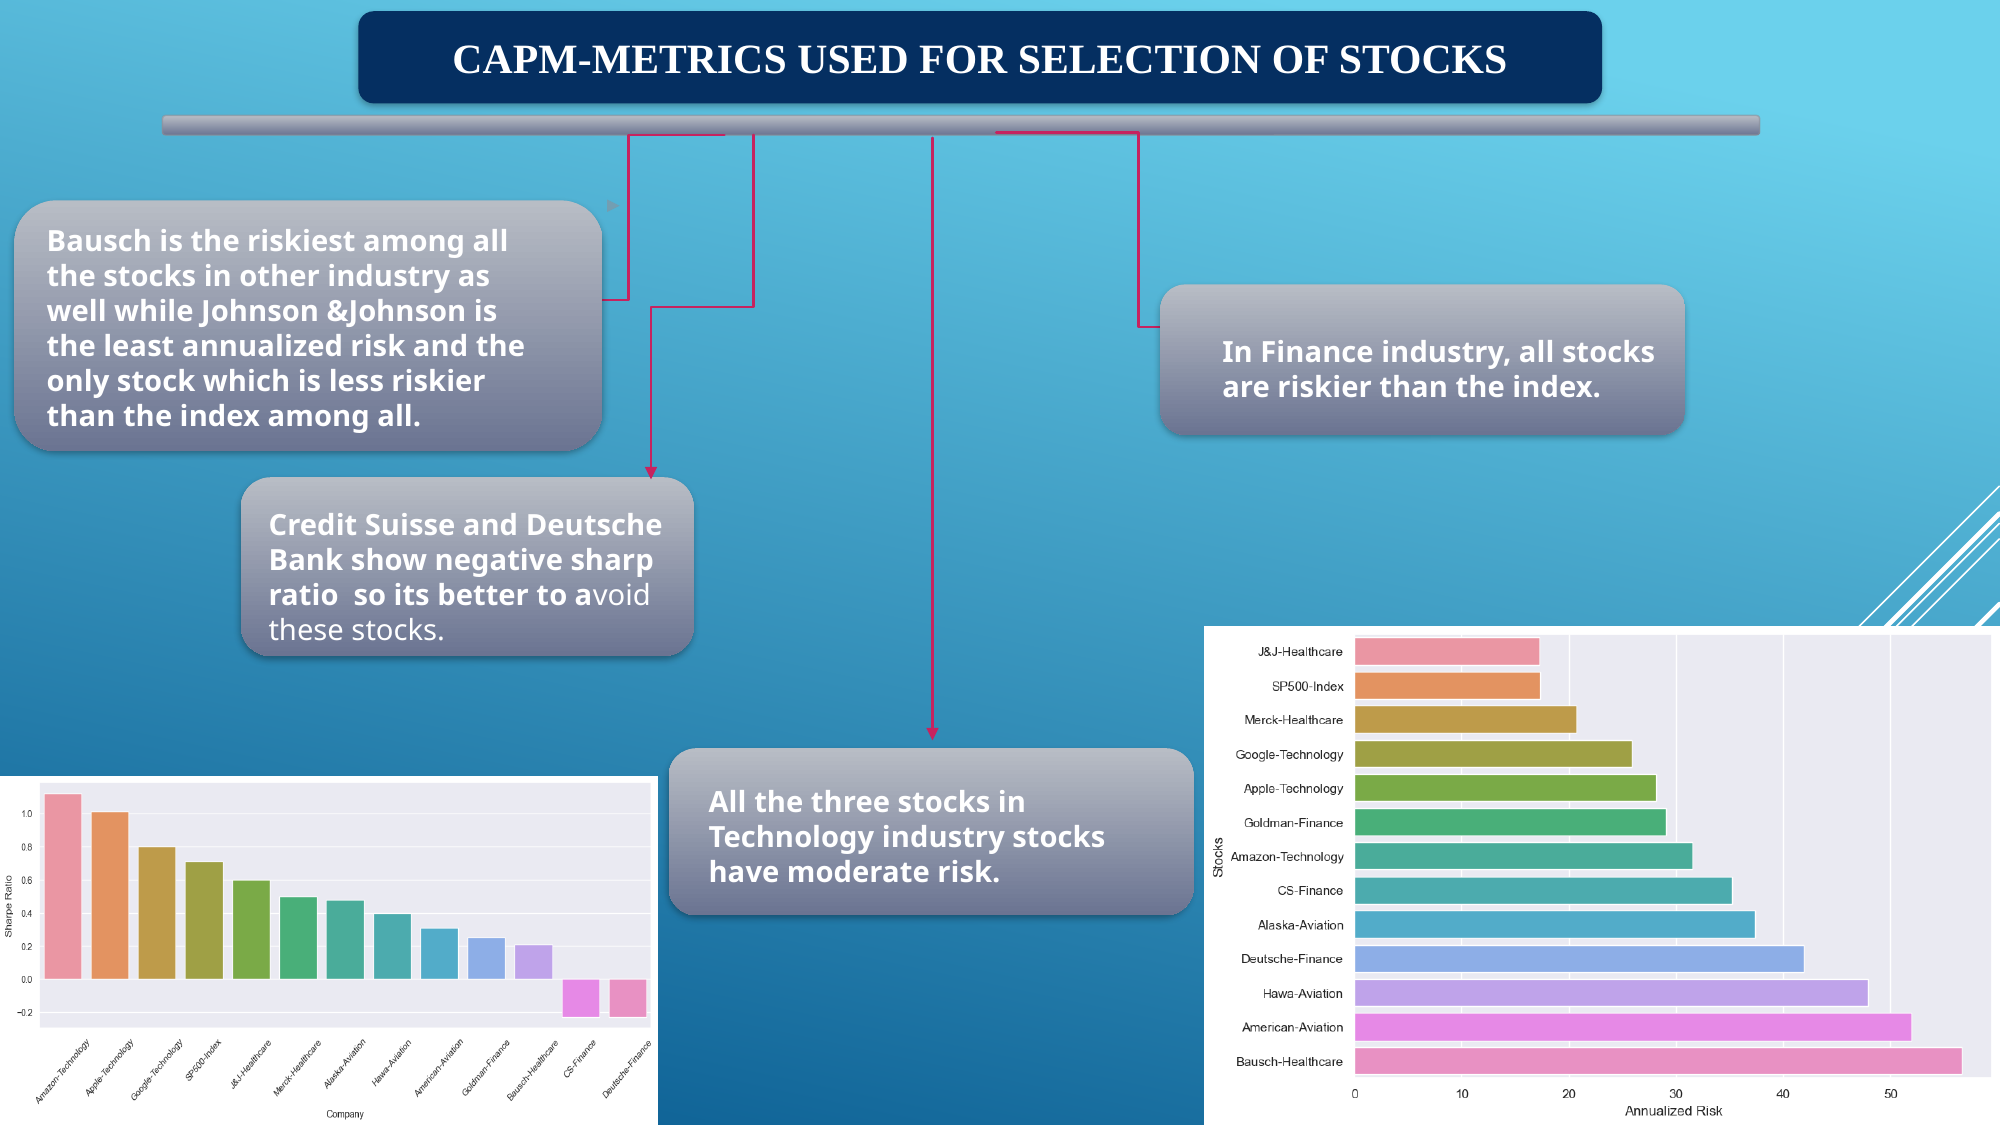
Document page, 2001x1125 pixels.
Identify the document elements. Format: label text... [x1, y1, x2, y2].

text_box [161, 114, 1761, 136]
text_box All the three stocks in Technology industry stocks have moderate risk. [693, 776, 1184, 896]
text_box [532, 134, 725, 255]
text_box [1159, 328, 1686, 436]
text_box In Finance industry, all stocks are riskier than the index. [1207, 326, 1700, 412]
text_box Credit Suisse and Deutsche Bank show negative sharp ratio so its better to avoid these stocks. [253, 499, 681, 654]
text_box [240, 476, 695, 652]
text_box CAPM-METRICS USED FOR SELECTION OF STOCKS [357, 9, 1604, 105]
text_box [13, 199, 604, 452]
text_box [529, 255, 875, 359]
text_box Bausch is the riskiest among all the stocks in other industry as well while Johnson &Johnson is the least annualized risk and the only stock which is less riskier than the index among all. [31, 215, 566, 440]
text_box [1282, 283, 1687, 326]
picture [1204, 626, 2000, 1125]
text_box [995, 132, 1282, 328]
picture [0, 775, 659, 1125]
text_box [667, 747, 1195, 916]
